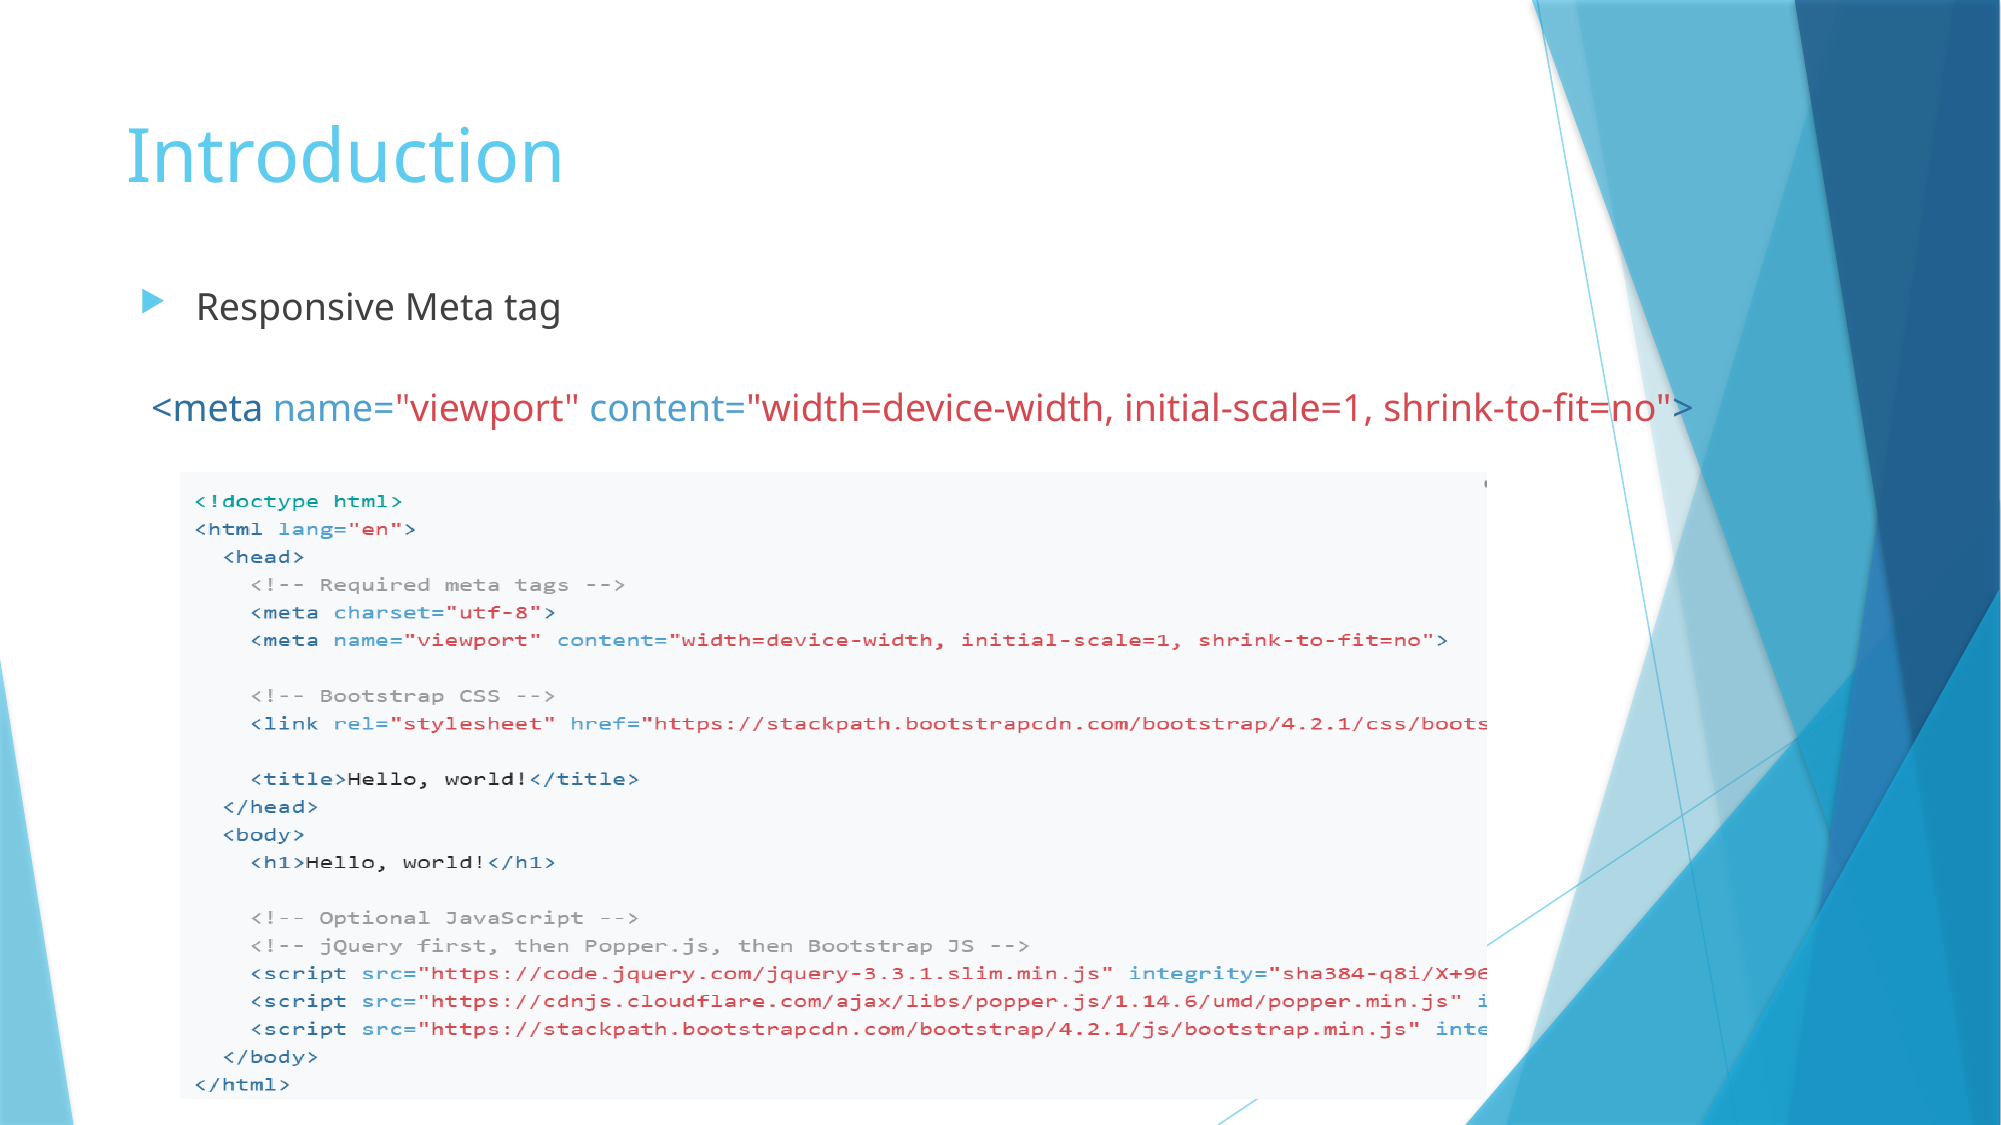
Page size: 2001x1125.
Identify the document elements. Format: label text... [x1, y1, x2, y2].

list Responsive Meta tag [124, 274, 1535, 912]
picture [179, 471, 1488, 1100]
title Introduction [111, 99, 1522, 317]
text_box <meta name="viewport" content="width=device-width, initial-scale=1, shrink-to-fit=no"> [135, 383, 1717, 430]
